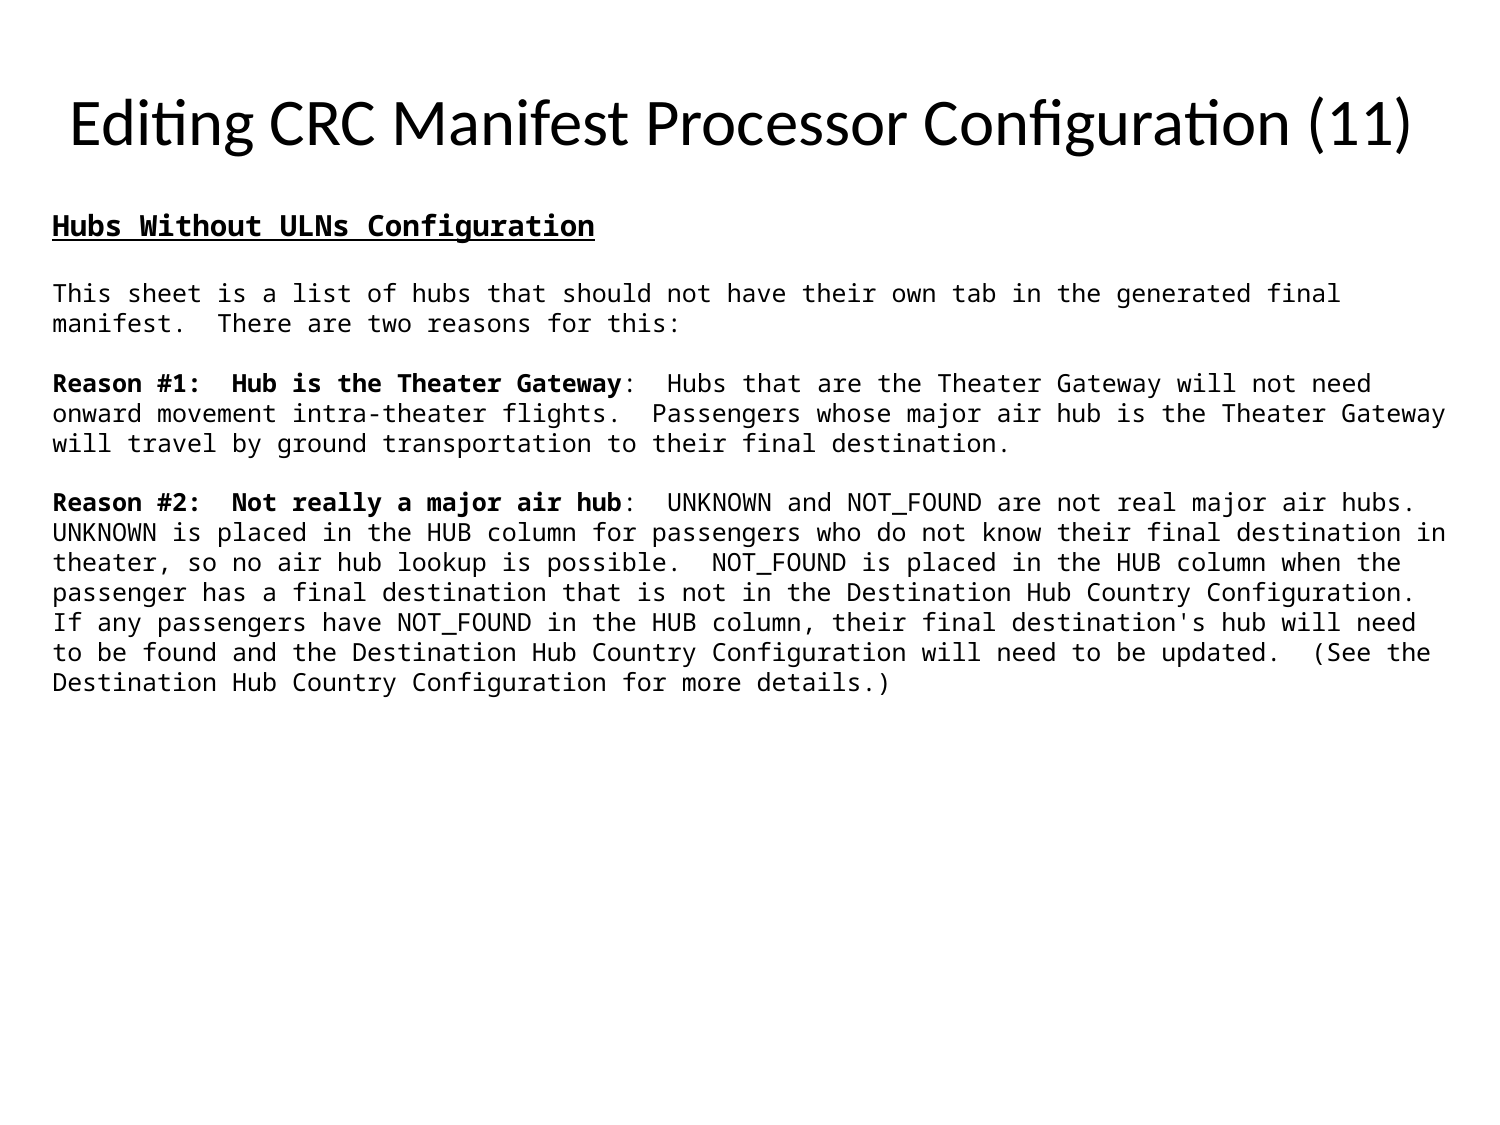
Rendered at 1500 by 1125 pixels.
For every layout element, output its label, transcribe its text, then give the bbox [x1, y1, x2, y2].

title Editing CRC Manifest Processor Configuration (11) [50, 24, 1450, 200]
text_box Hubs Without ULNs Configuration This sheet is a list of hubs that should not have their own tab in the generated final manifest. There are two reasons for this: Reason #1: Hub is the Theater Gateway: Hubs that are the Theater Gateway will not need onward movement intra-theater flights. Passengers whose major air hub is the Theater Gateway will travel by ground transportation to their final destination. Reason #2: Not really a major air hub: UNKNOWN and NOT_FOUND are not real major air hubs. UNKNOWN is placed in the HUB column for passengers who do not know their final destination in theater, so no air hub lookup is possible. NOT_FOUND is placed in the HUB column when the passenger has a final destination that is not in the Destination Hub Country Configuration. If any passengers have NOT_FOUND in the HUB column, their final destination's hub will need to be found and the Destination Hub Country Configuration will need to be updated. (See the Destination Hub Country Configuration for more details.) [37, 200, 1463, 734]
